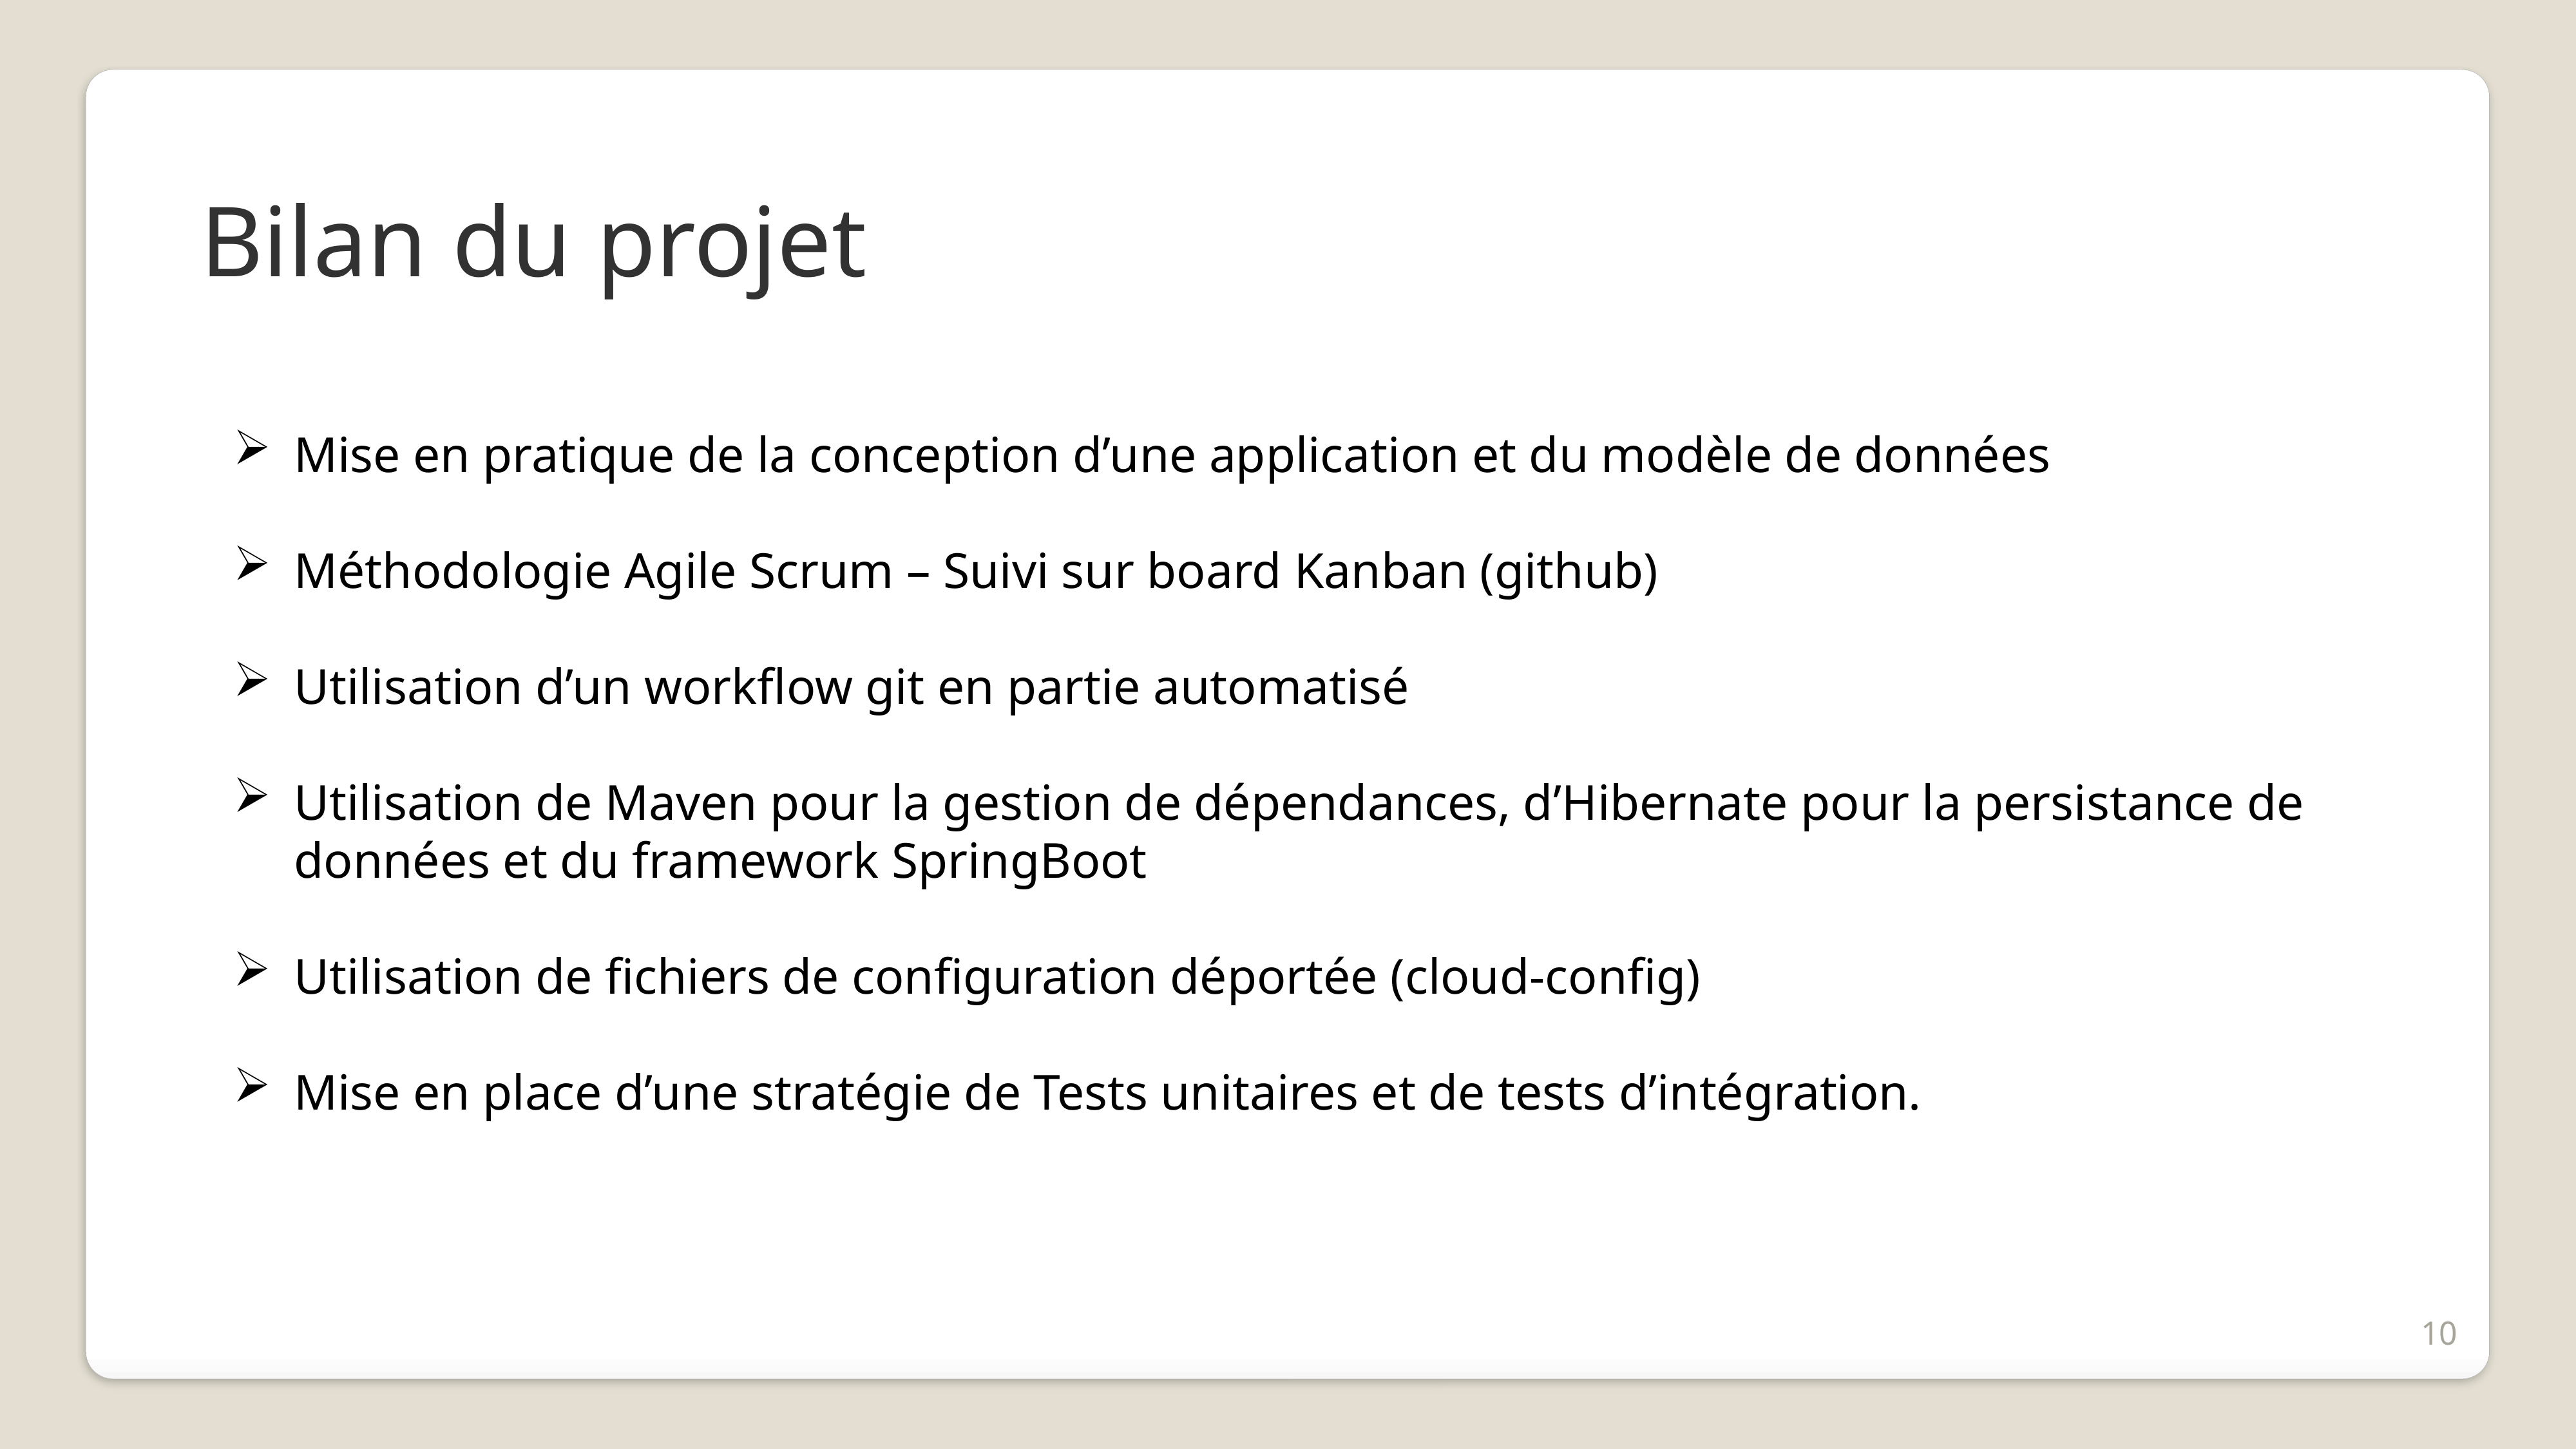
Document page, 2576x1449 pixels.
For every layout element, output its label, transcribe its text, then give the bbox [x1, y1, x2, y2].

slide_number 10 [2351, 1291, 2481, 1368]
text_box Bilan du projet [191, 175, 1576, 301]
text_box Mise en pratique de la conception d’une application et du modèle de données Méthodologie Agile Scrum – Suivi sur board Kanban (github) Utilisation d’un workflow git en partie automatisé Utilisation de Maven pour la gestion de dépendances, d’Hibernate pour la persistance de données et du framework SpringBoot Utilisation de fichiers de configuration déportée (cloud-config) Mise en place d’une stratégie de Tests unitaires et de tests d’intégration. [224, 419, 2352, 1182]
